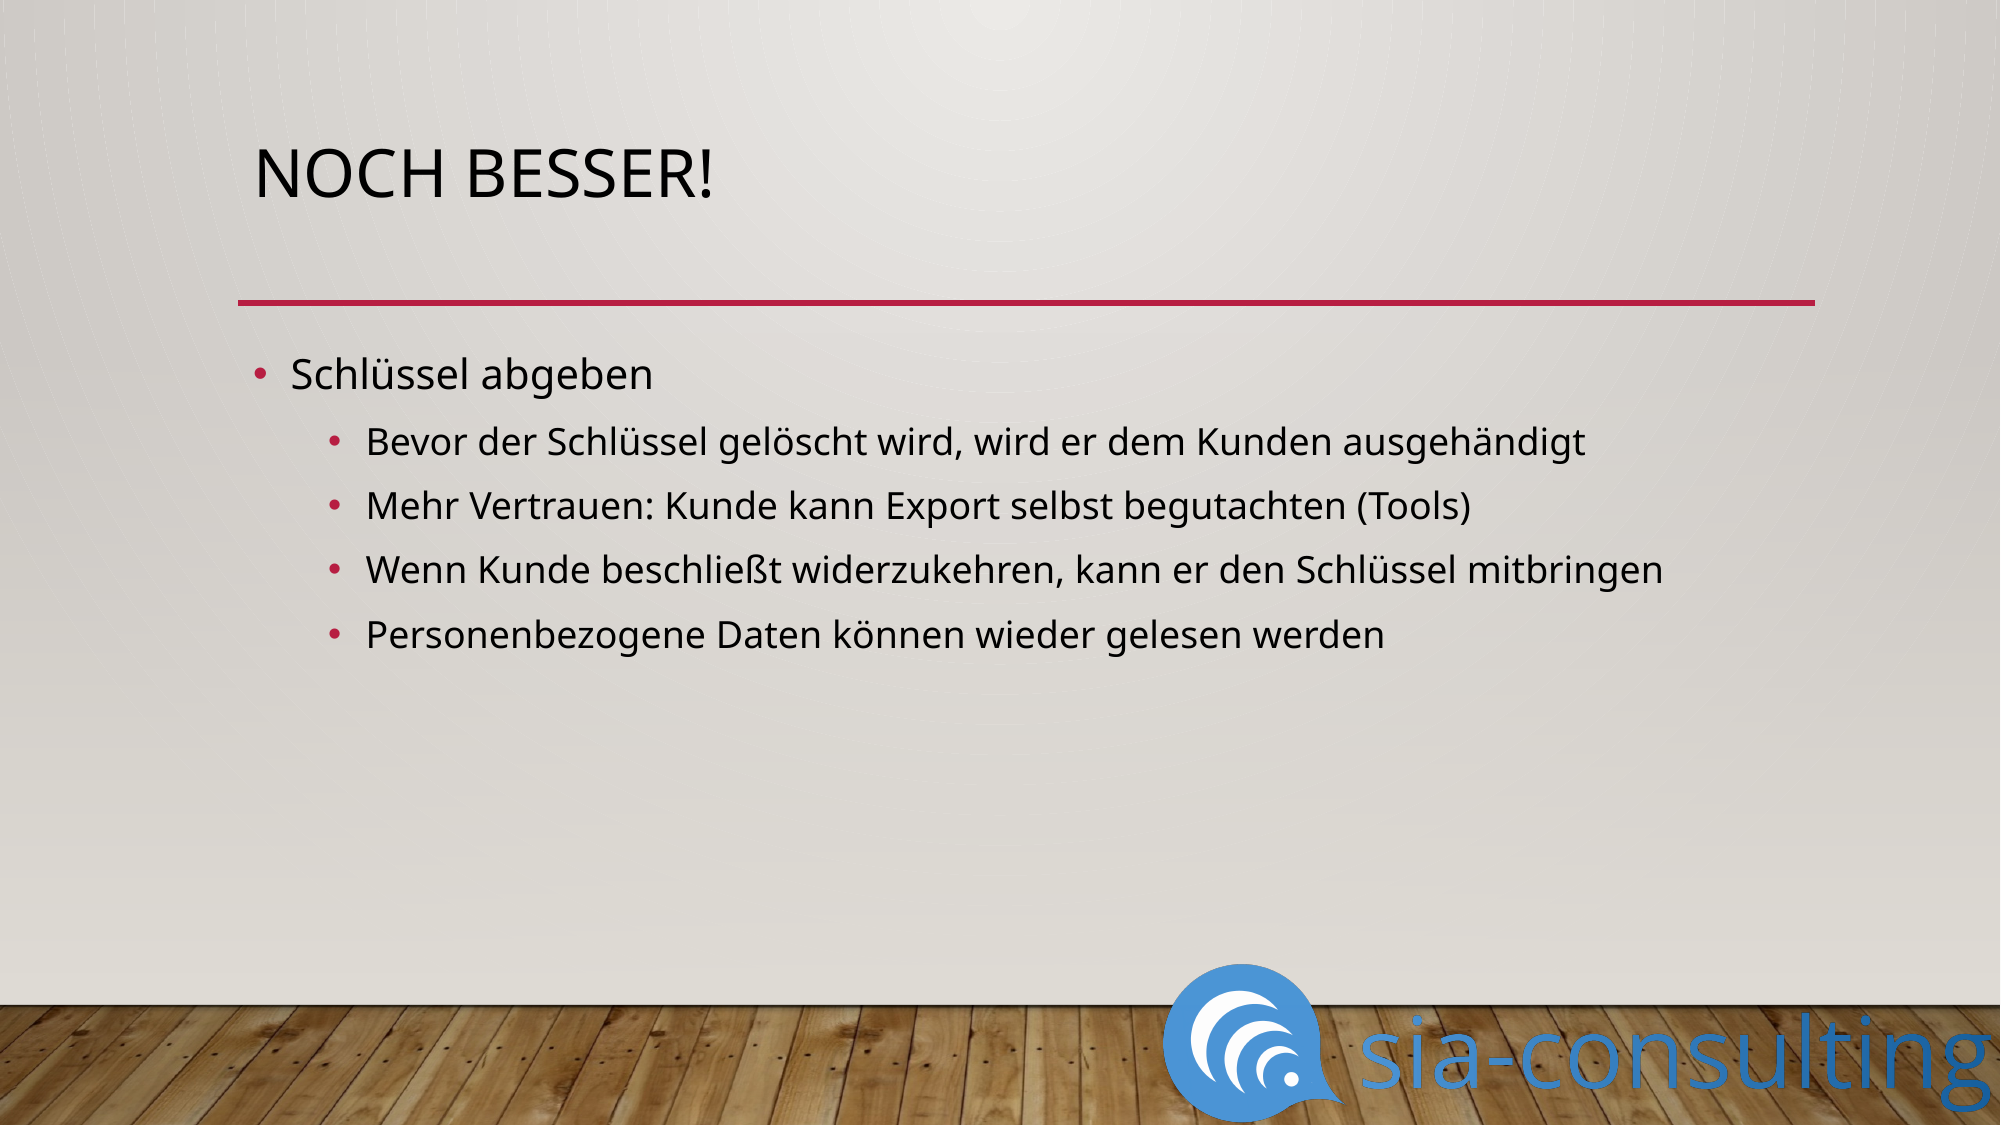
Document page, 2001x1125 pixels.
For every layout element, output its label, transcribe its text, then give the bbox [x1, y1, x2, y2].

list Schlüssel abgeben Bevor der Schlüssel gelöscht wird, wird er dem Kunden ausgehändigt Mehr Vertrauen: Kunde kann Export selbst begutachten (Tools) Wenn Kunde beschließt widerzukehren, kann er den Schlüssel mitbringen Personenbezogene Daten können wieder gelesen werden [238, 330, 1814, 897]
picture [0, 944, 2001, 1125]
title Noch besser! [238, 131, 1814, 305]
